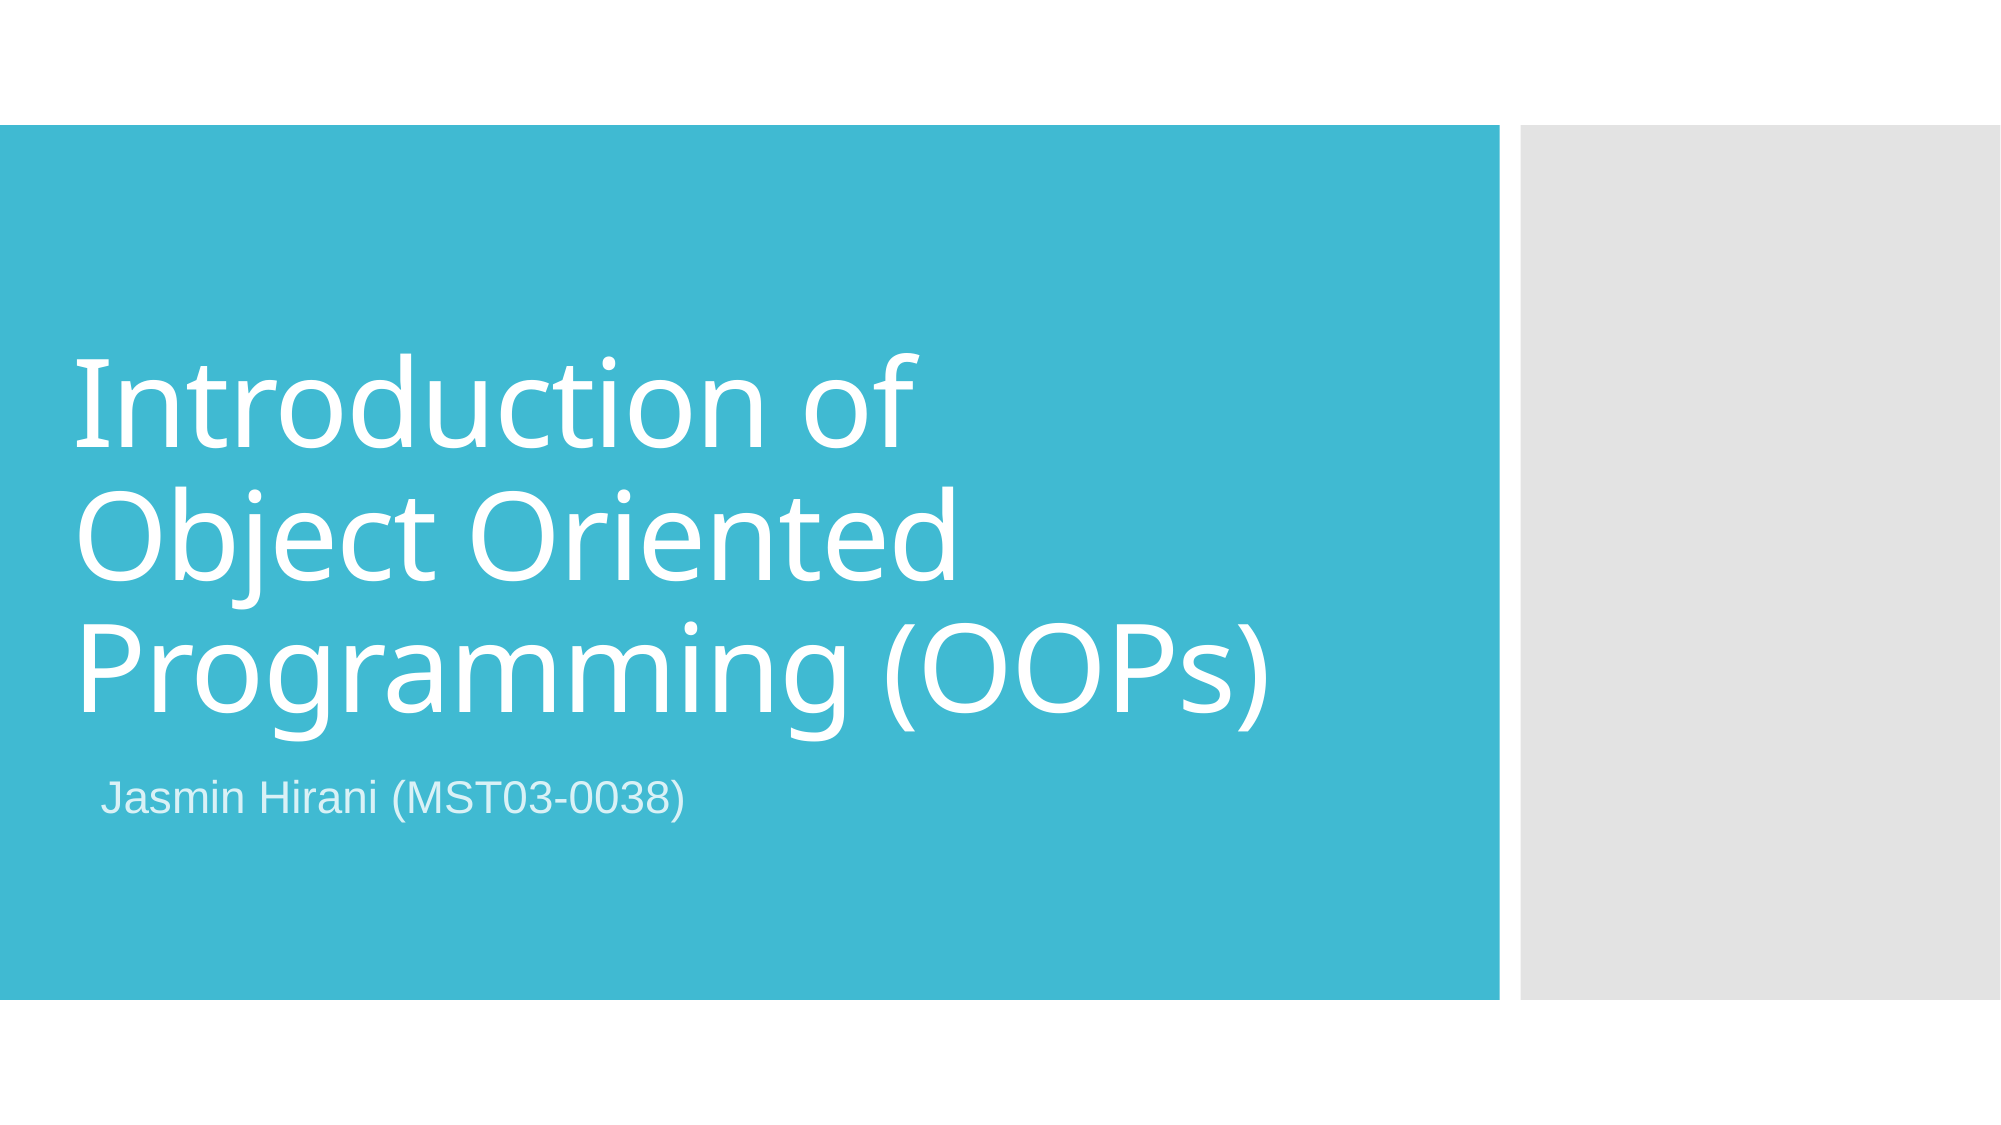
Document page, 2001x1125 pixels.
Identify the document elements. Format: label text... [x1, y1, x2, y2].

title Introduction of Object Oriented Programming (OOPs) [57, 213, 1485, 747]
subtitle Jasmin Hirani (MST03-0038) [85, 766, 1381, 917]
